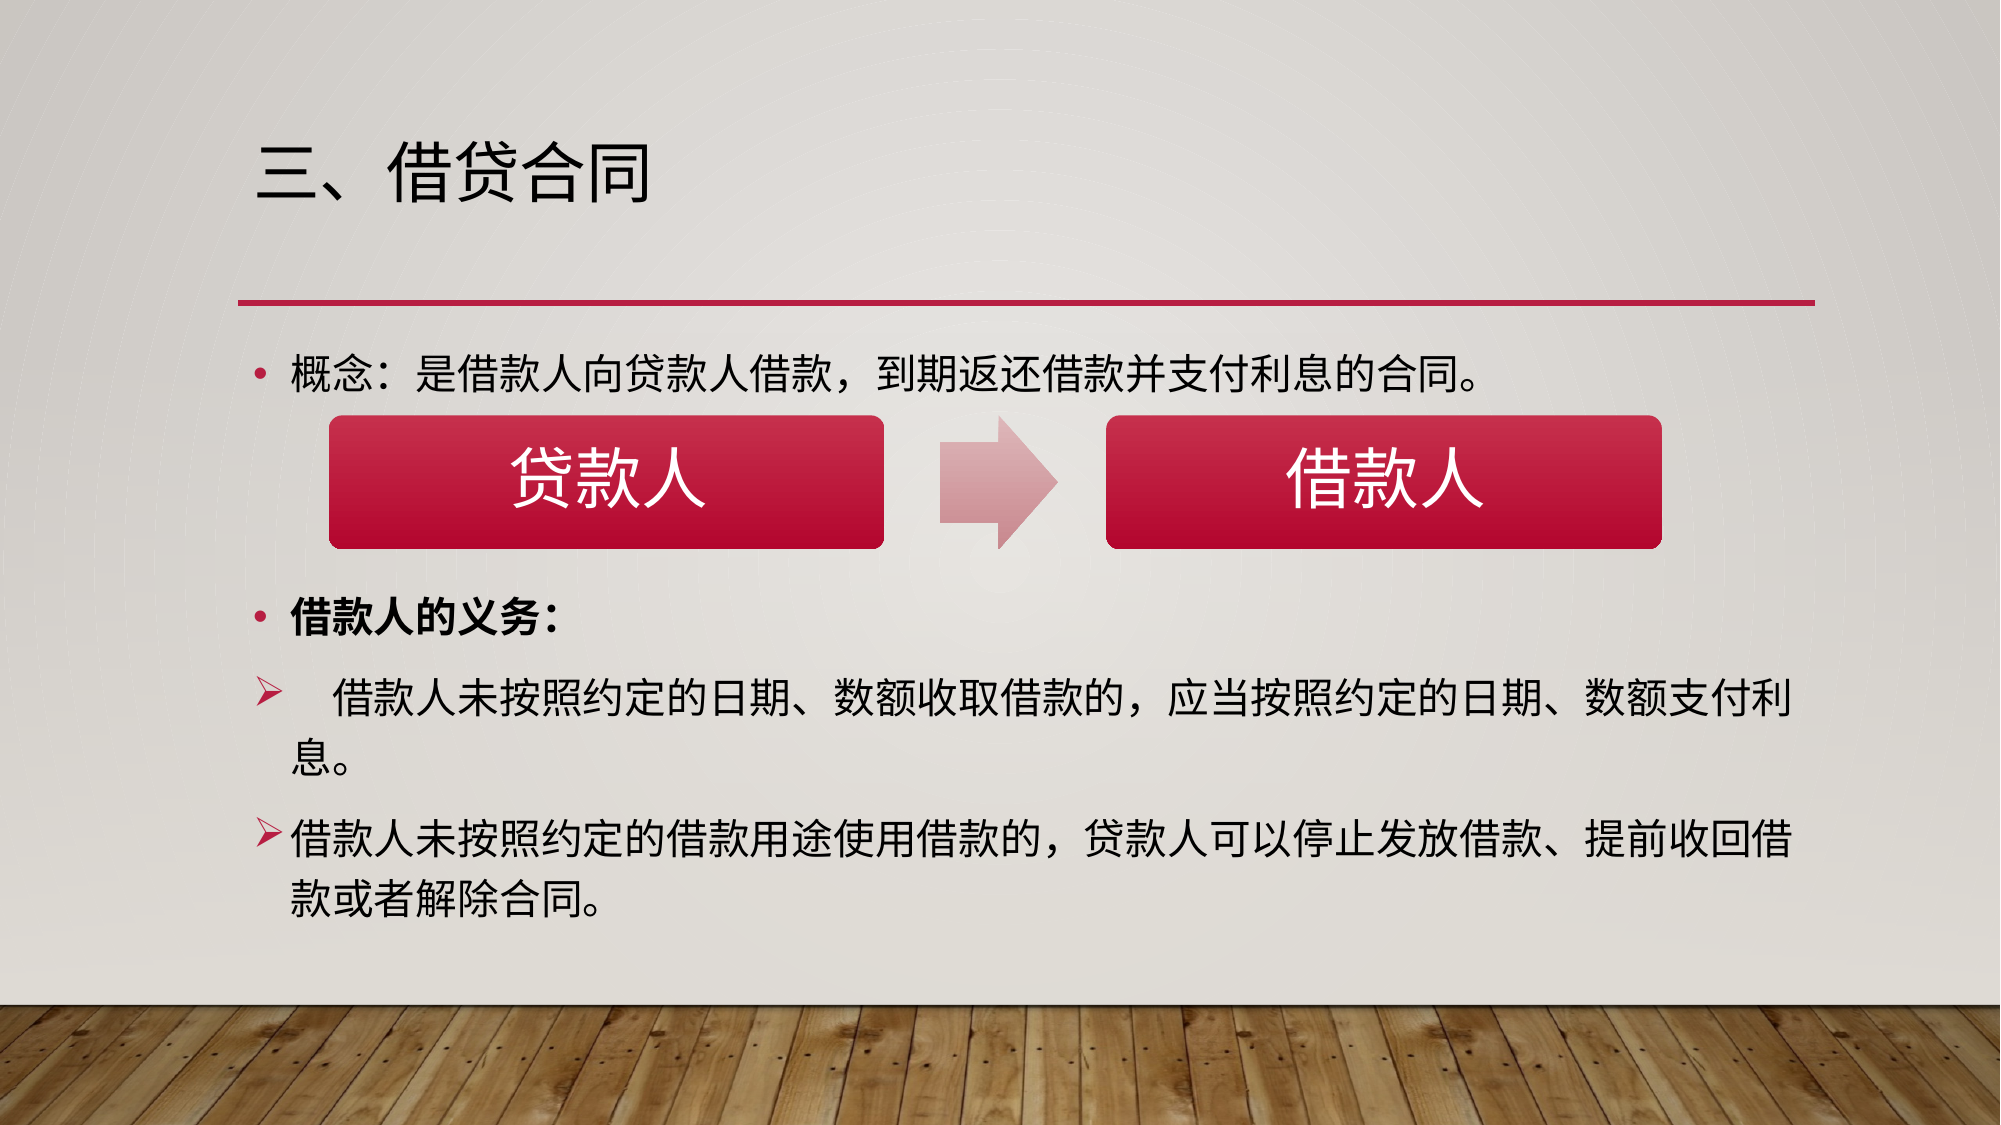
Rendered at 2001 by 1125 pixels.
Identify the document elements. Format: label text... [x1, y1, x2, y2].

list 概念：是借款人向贷款人借款，到期返还借款并支付利息的合同。 借款人的义务： 借款人未按照约定的日期、数额收取借款的，应当按照约定的日期、数额支付利息。 借款人未按照约定的借款用途使用借款的，贷款人可以停止发放借款、提前收回借款或者解除合同。 [238, 330, 1814, 988]
title 三、借贷合同 [238, 131, 1814, 305]
picture [0, 1005, 2000, 1125]
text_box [328, 415, 1663, 550]
